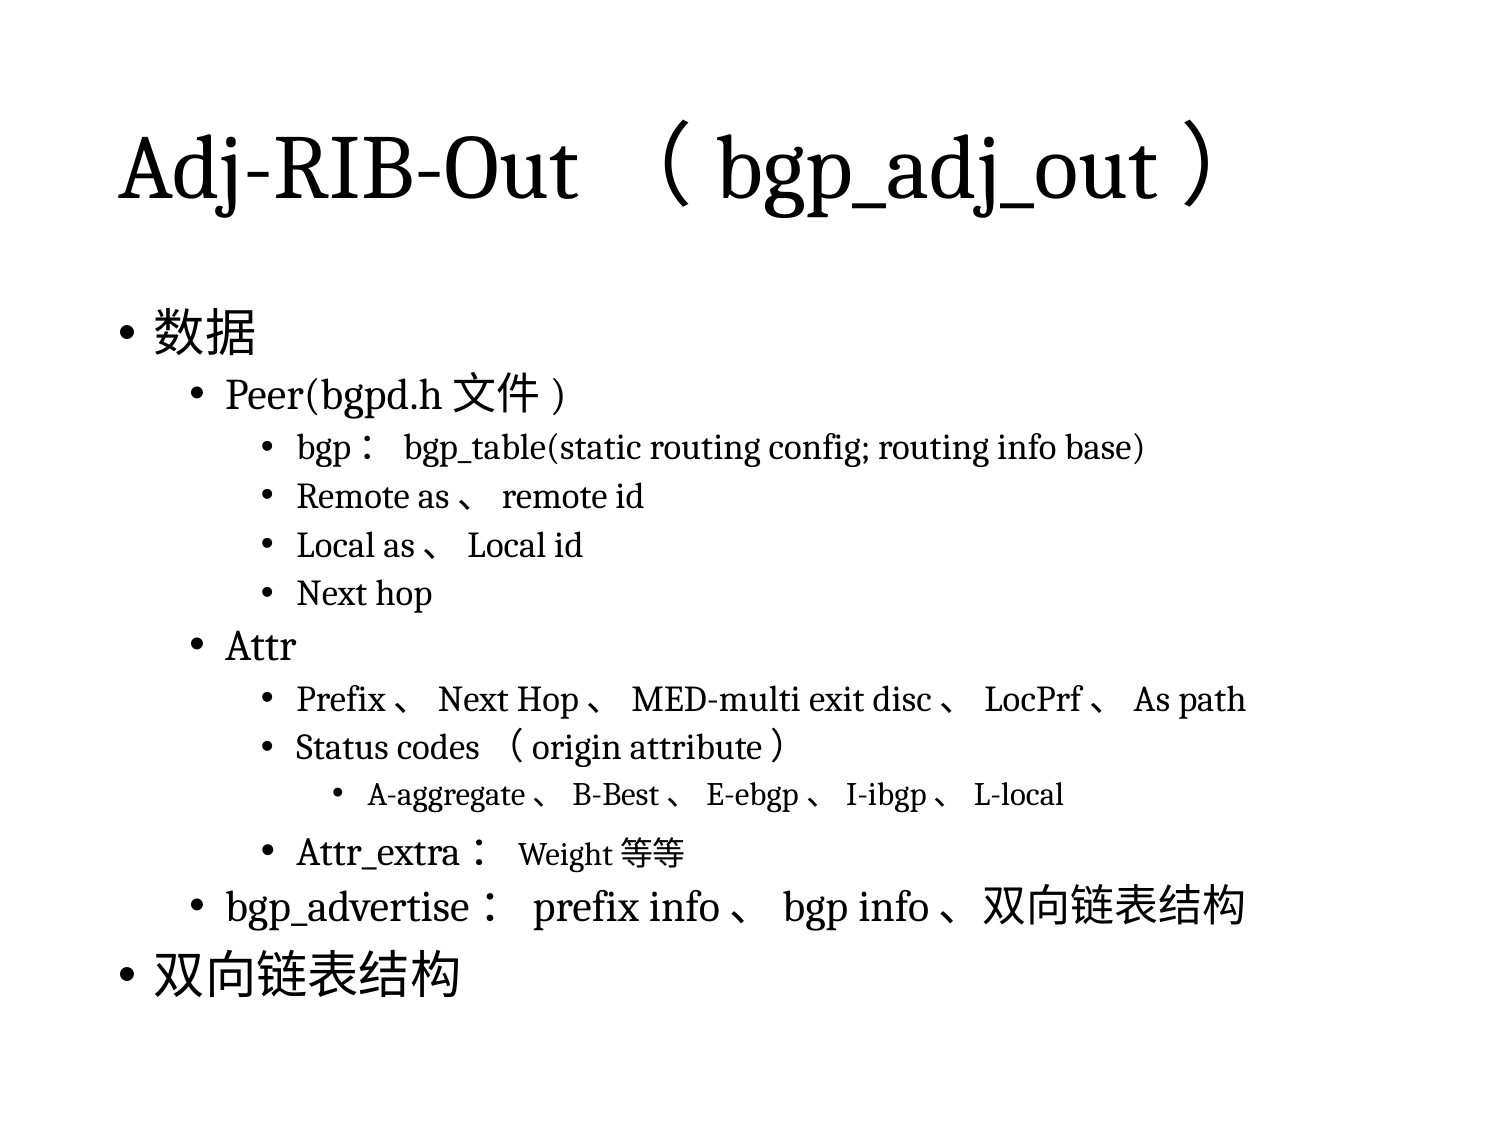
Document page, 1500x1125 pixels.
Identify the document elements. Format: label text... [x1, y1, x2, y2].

list 数据 Peer(bgpd.h文件) bgp：bgp_table(static routing config; routing info base) Remote as、remote id Local as、Local id Next hop Attr Prefix、Next Hop、MED-multi exit disc、LocPrf、As path Status codes（origin attribute） A-aggregate、B-Best、E-ebgp、I-ibgp、L-local Attr_extra：Weight等等 bgp_advertise：prefix info、bgp info、双向链表结构 双向链表结构 [103, 299, 1397, 1014]
title Adj-RIB-Out（bgp_adj_out） [103, 59, 1397, 278]
